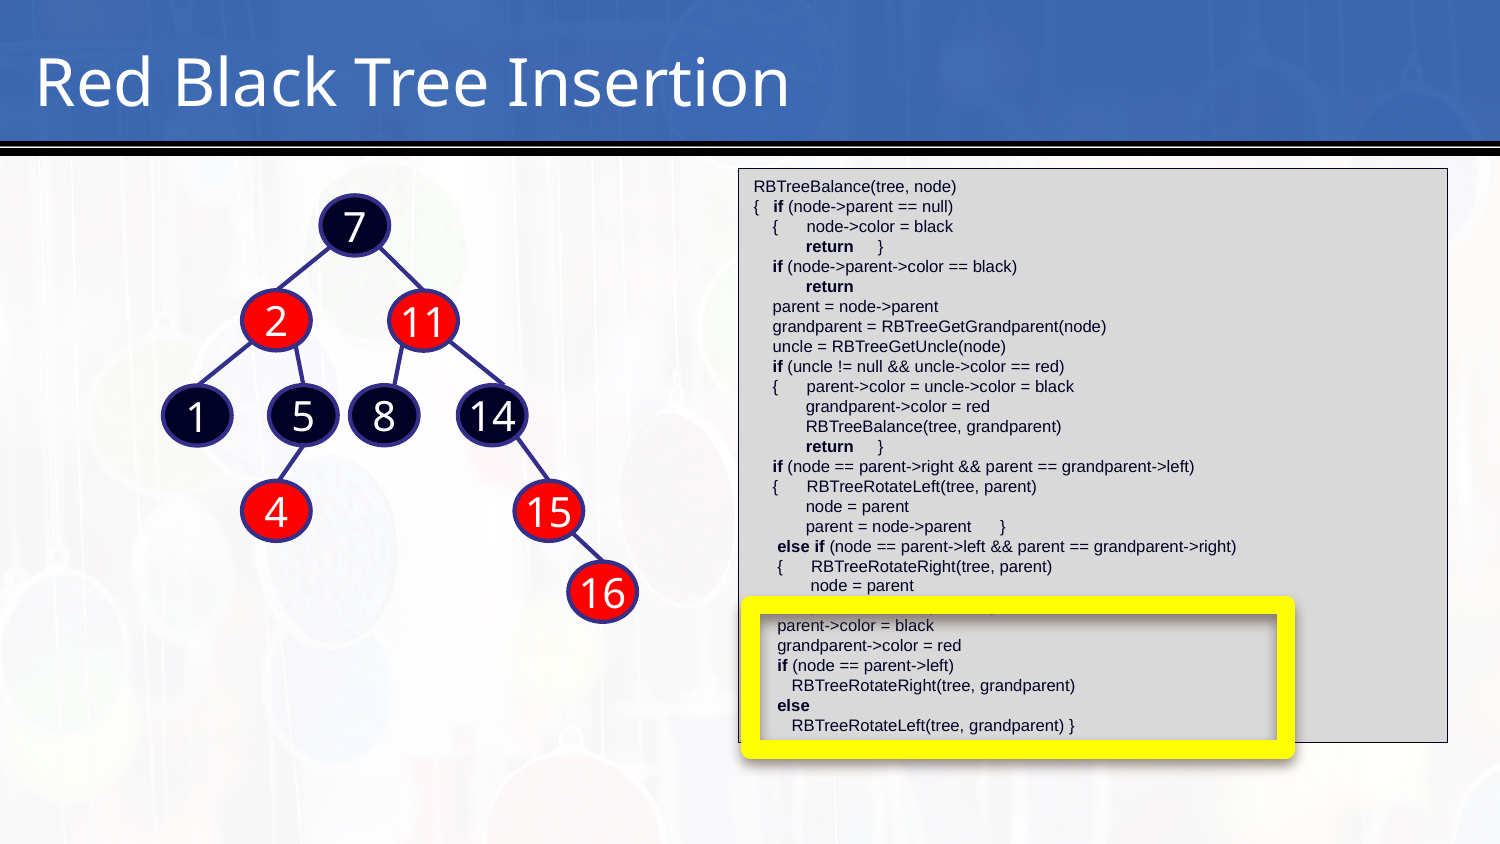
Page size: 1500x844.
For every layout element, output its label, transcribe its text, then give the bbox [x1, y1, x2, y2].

text_box [749, 604, 1287, 750]
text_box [162, 195, 638, 623]
picture [0, 0, 1500, 844]
text_box RBTreeBalance(tree, node) { if (node->parent == null) { node->color = black return } if (node->parent->color == black) return parent = node->parent grandparent = RBTreeGetGrandparent(node) uncle = RBTreeGetUncle(node) if (uncle != null && uncle->color == red) { parent->color = uncle->color = black grandparent->color = red RBTreeBalance(tree, grandparent) return } if (node == parent->right && parent == grandparent->left) { RBTreeRotateLeft(tree, parent) node = parent parent = node->parent } else if (node == parent->left && parent == grandparent->right) { RBTreeRotateRight(tree, parent) node = parent parent = node->parent } parent->color = black grandparent->color = red if (node == parent->left) RBTreeRotateRight(tree, grandparent) else RBTreeRotateLeft(tree, grandparent) } [738, 168, 1448, 743]
list Red Black Tree Insertion [19, 32, 1483, 128]
